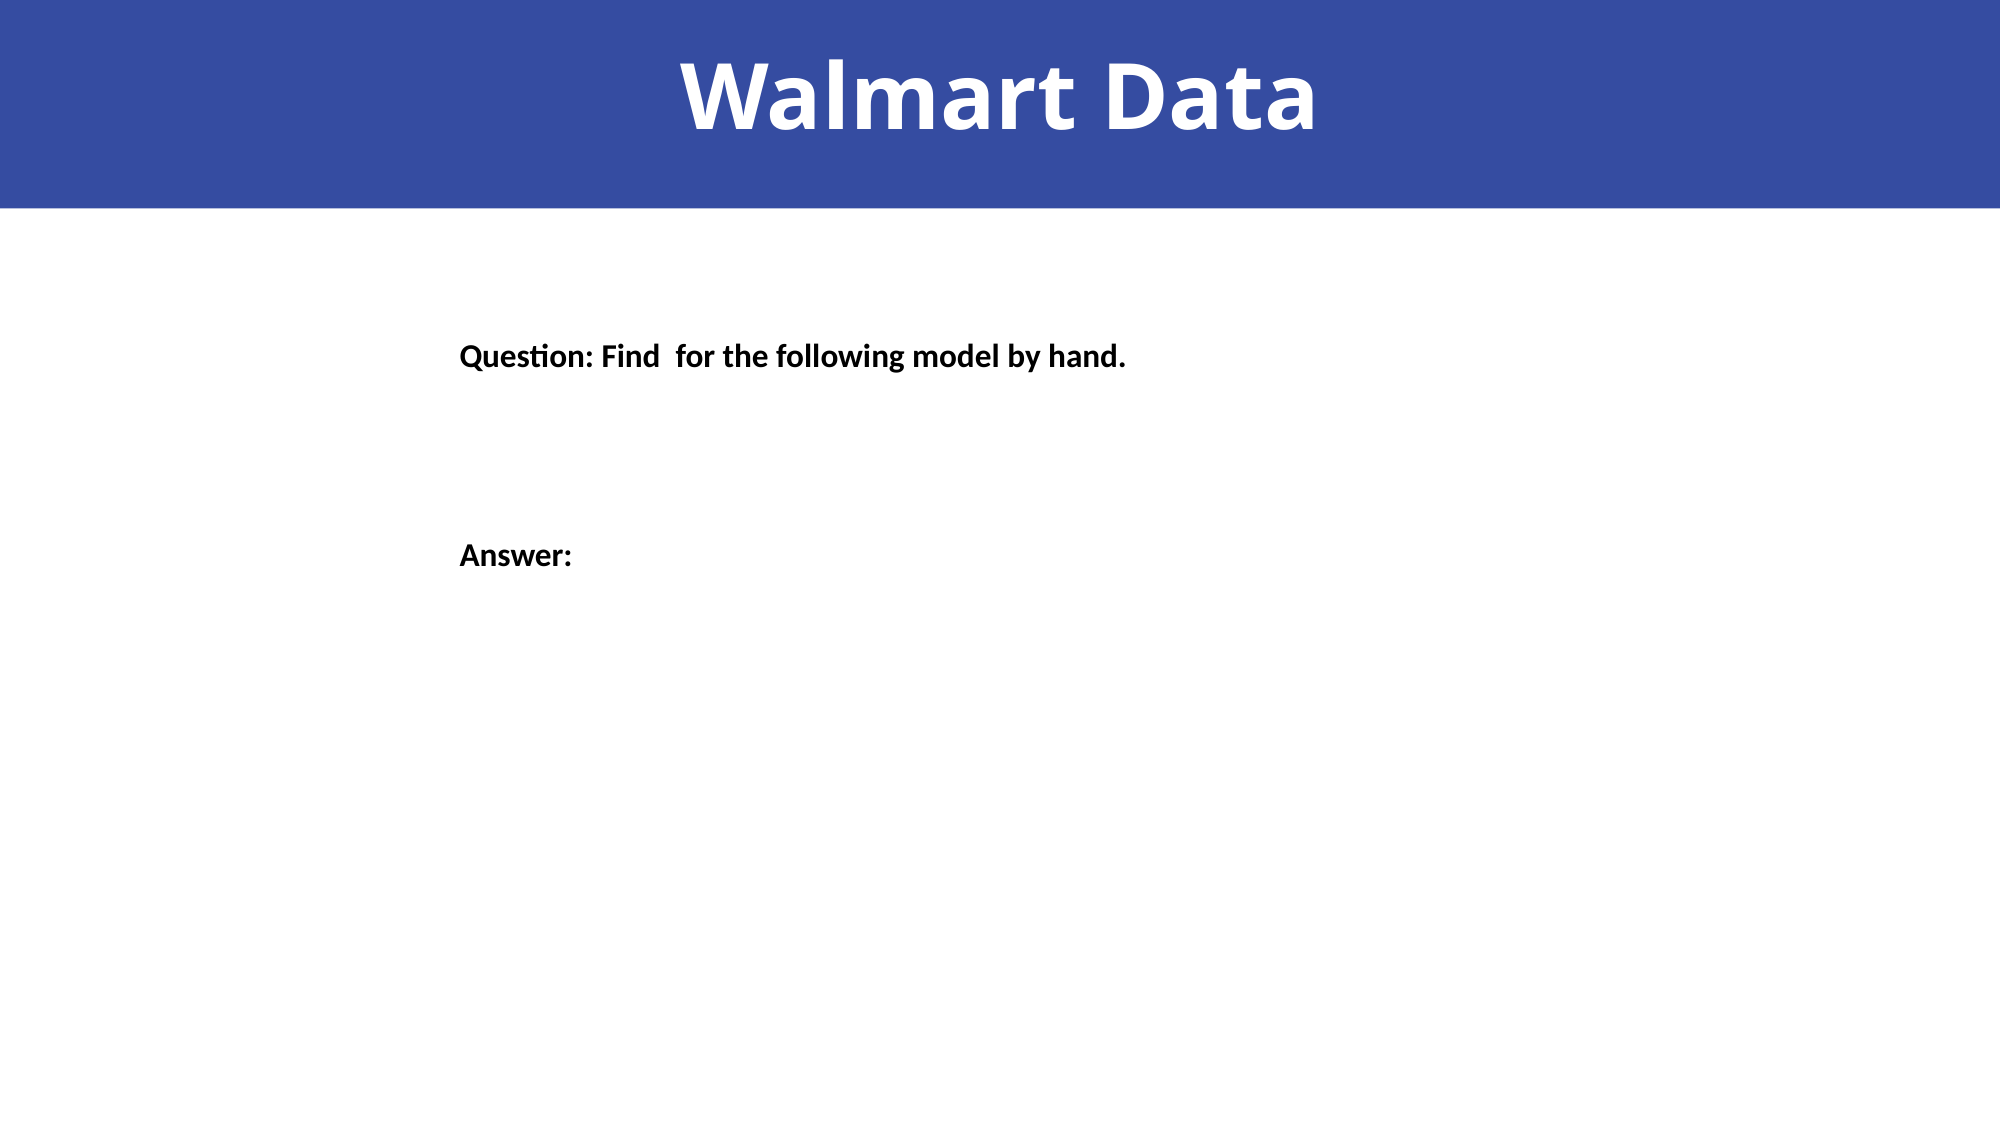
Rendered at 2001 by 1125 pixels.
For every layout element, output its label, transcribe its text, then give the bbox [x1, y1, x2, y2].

title Walmart Data [0, 0, 2000, 209]
